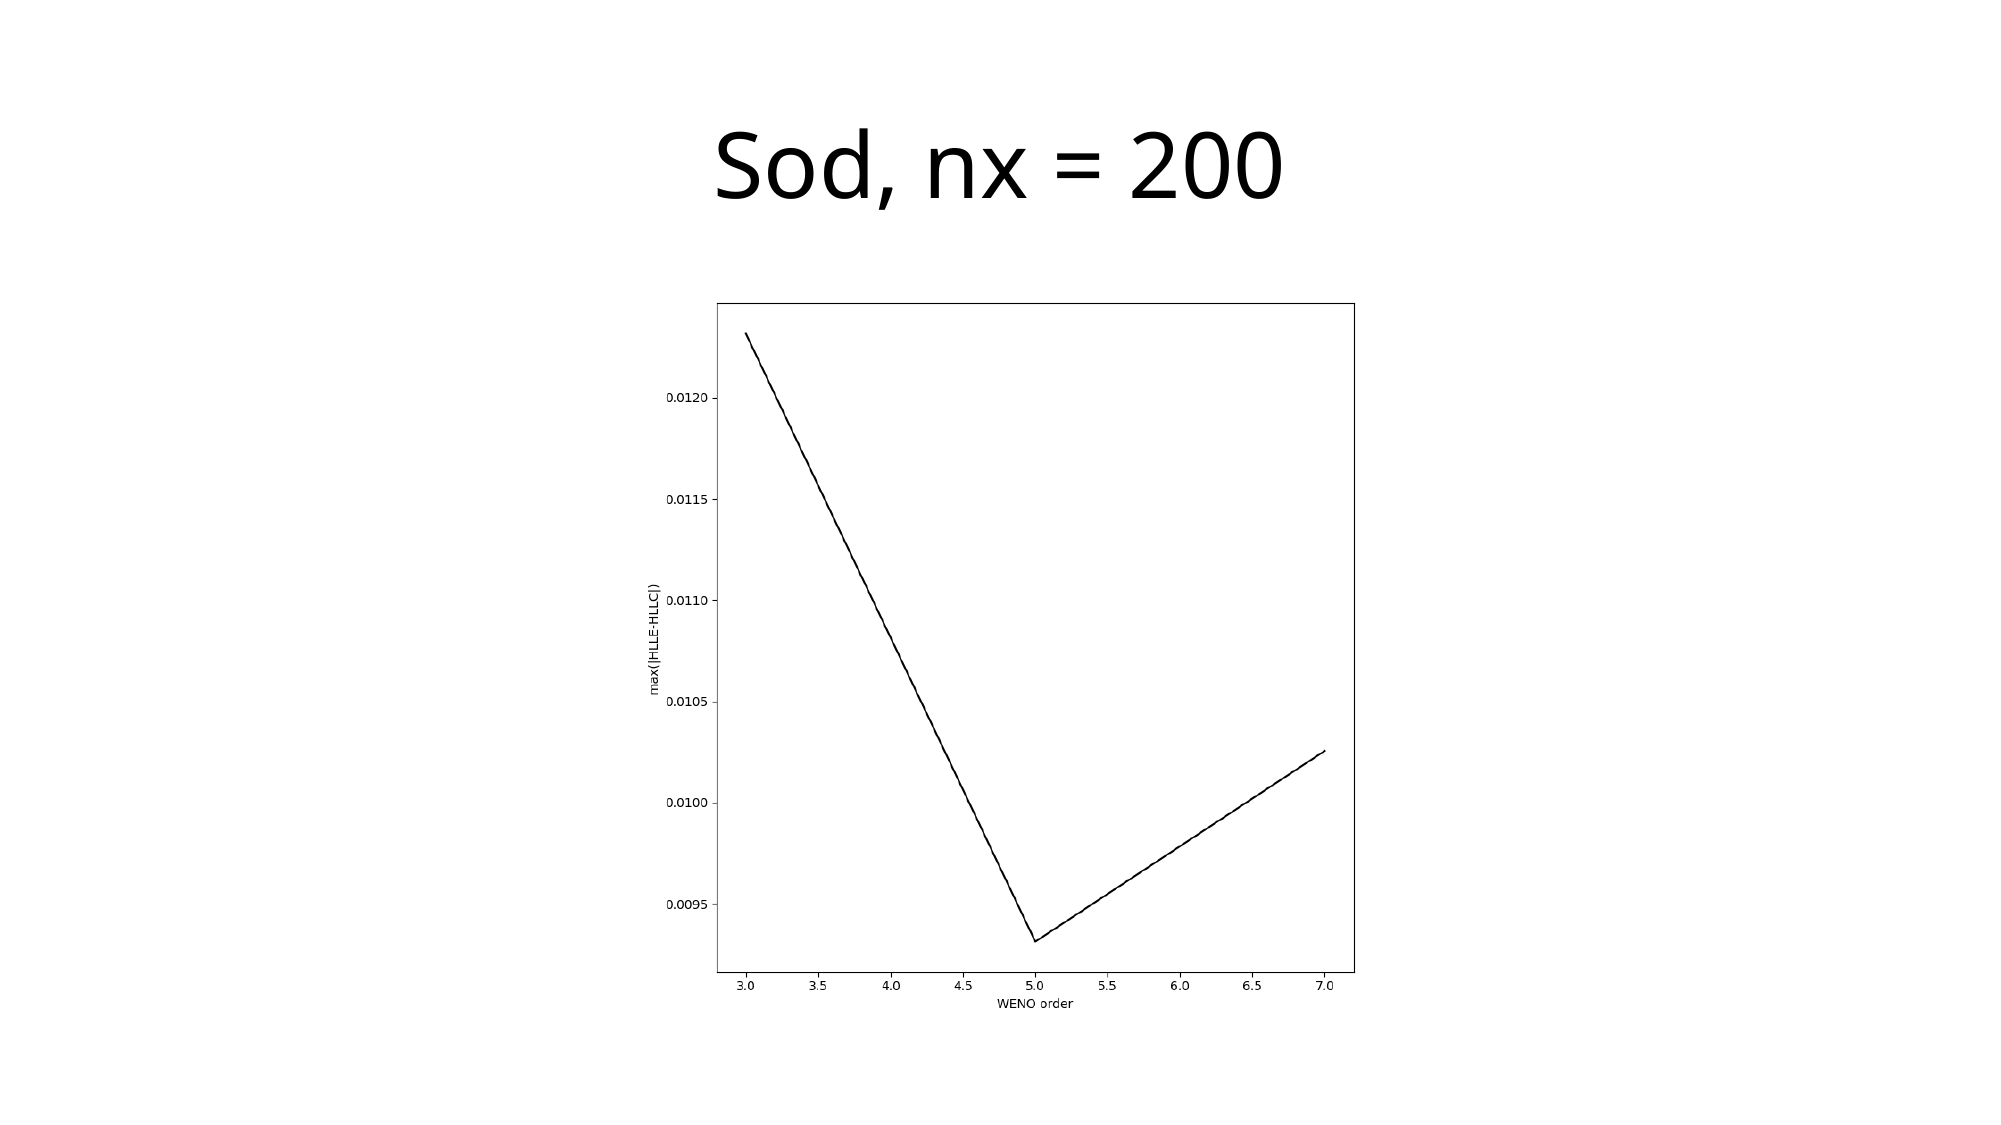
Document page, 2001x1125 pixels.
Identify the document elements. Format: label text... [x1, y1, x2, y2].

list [643, 299, 1357, 1014]
title Sod, nx = 200 [137, 59, 1863, 278]
